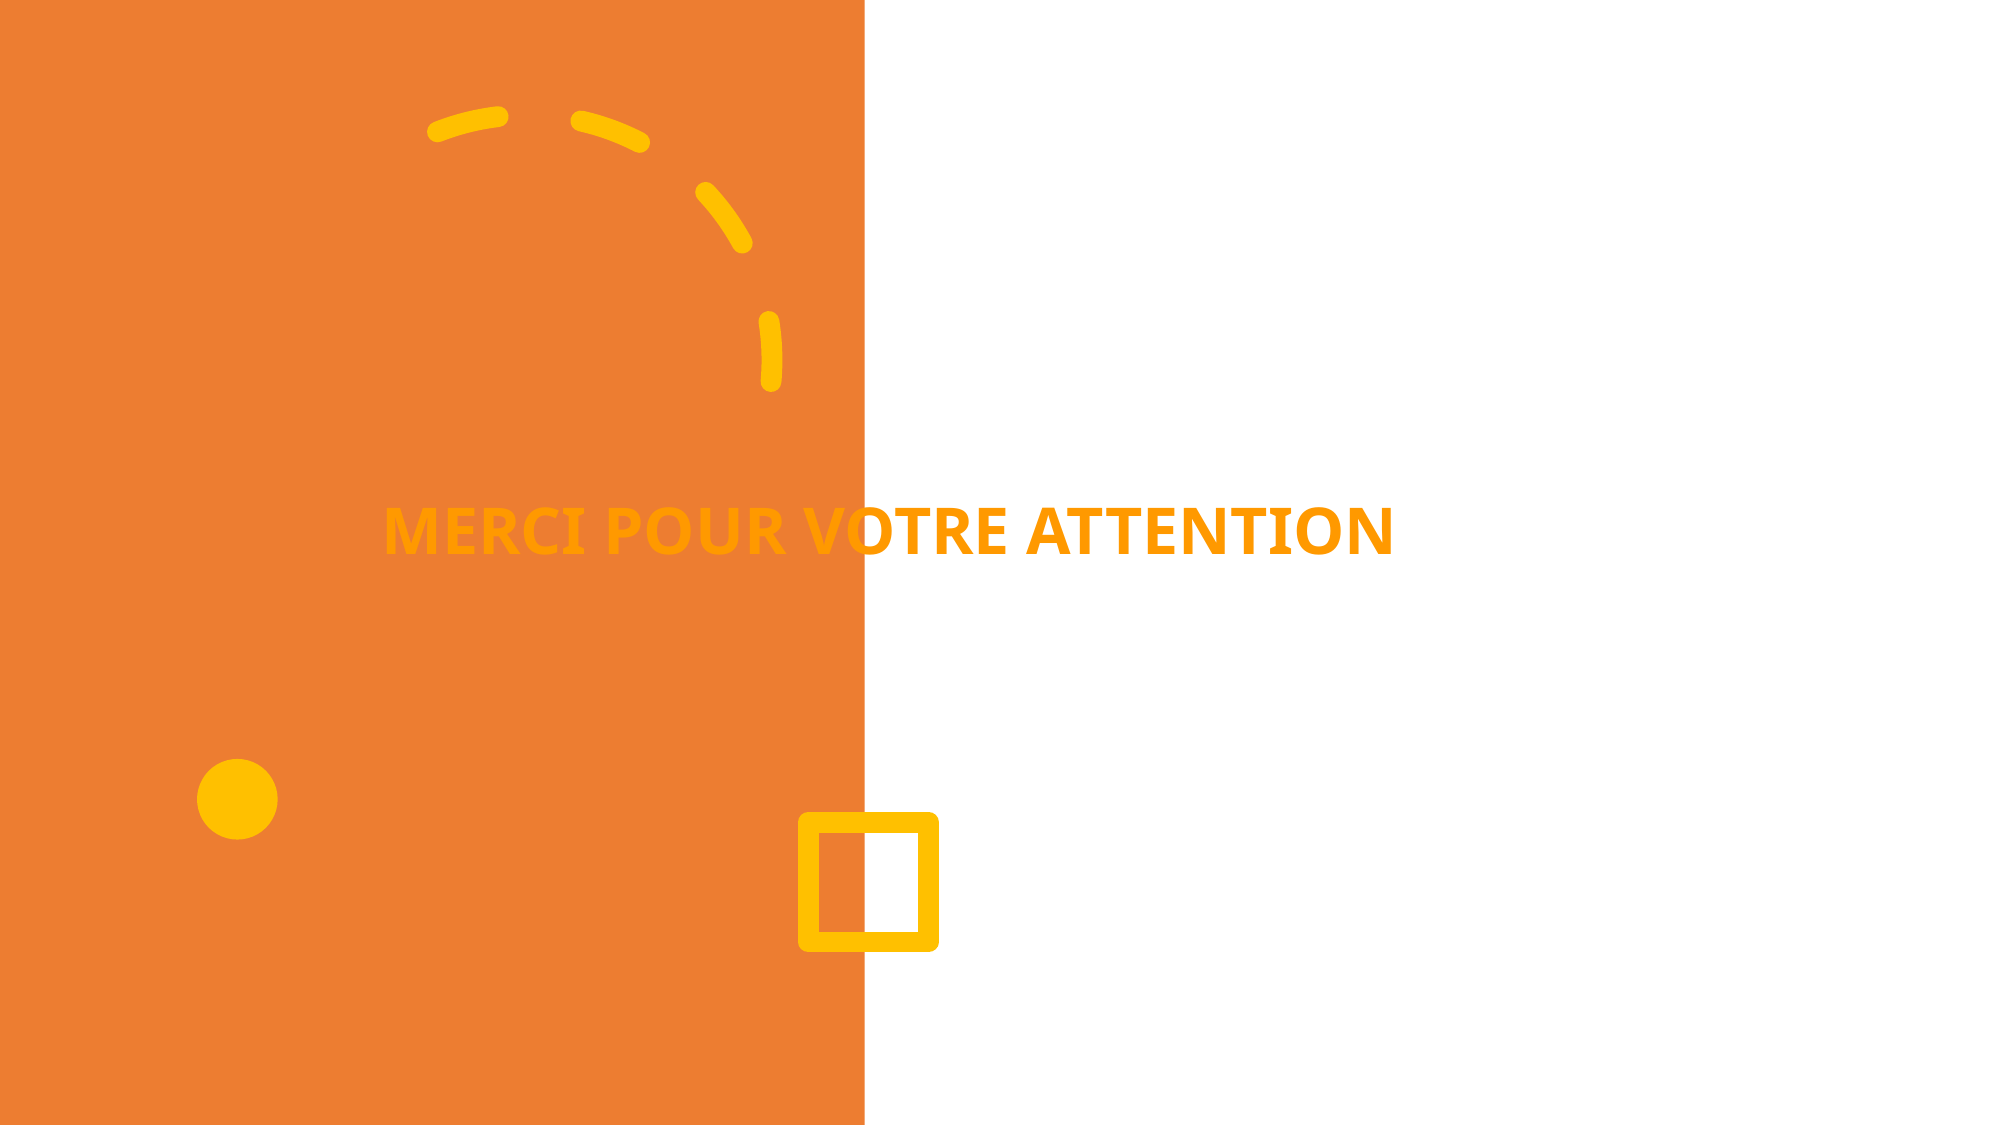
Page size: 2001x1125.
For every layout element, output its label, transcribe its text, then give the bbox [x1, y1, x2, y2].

text_box [0, 0, 867, 1125]
text_box [436, 114, 773, 383]
text_box MERCI POUR VOTRE ATTENTION [366, 405, 1728, 576]
text_box [806, 820, 930, 944]
text_box [105, 604, 777, 981]
